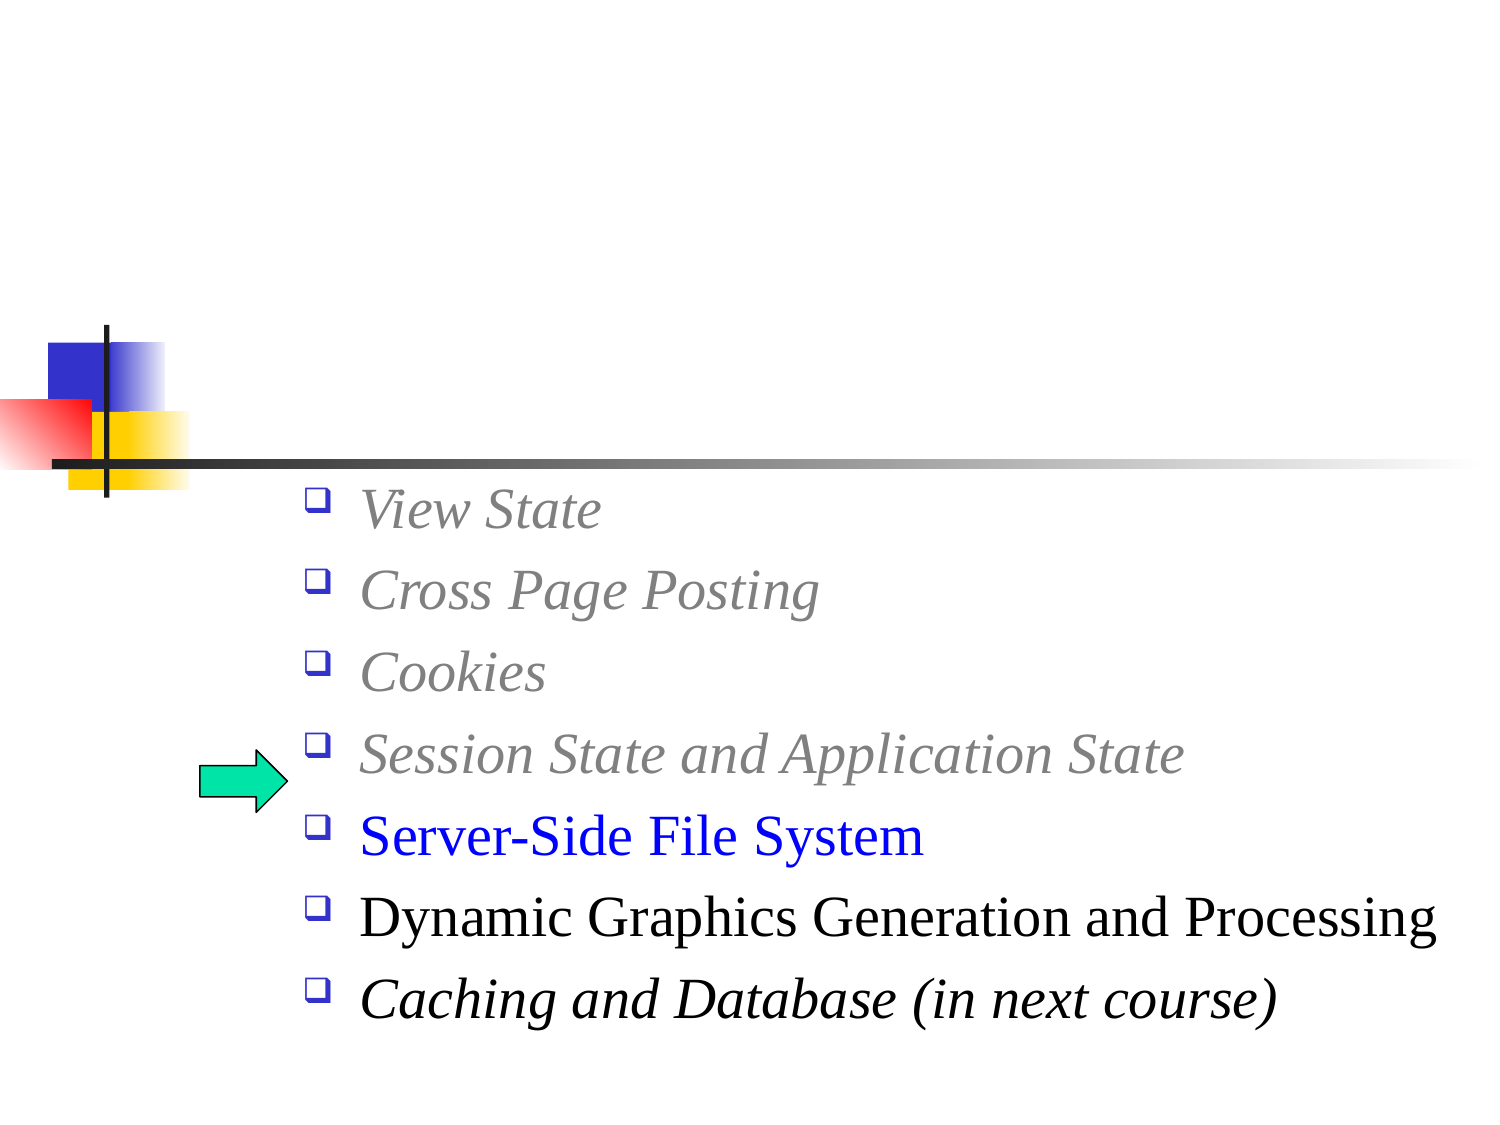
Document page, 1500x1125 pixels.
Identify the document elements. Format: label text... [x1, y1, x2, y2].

subtitle View State Cross Page Posting Cookies Session State and Application State Server-Side File System Dynamic Graphics Generation and Processing Caching and Database (in next course) [287, 462, 1500, 1051]
text_box [199, 749, 287, 813]
